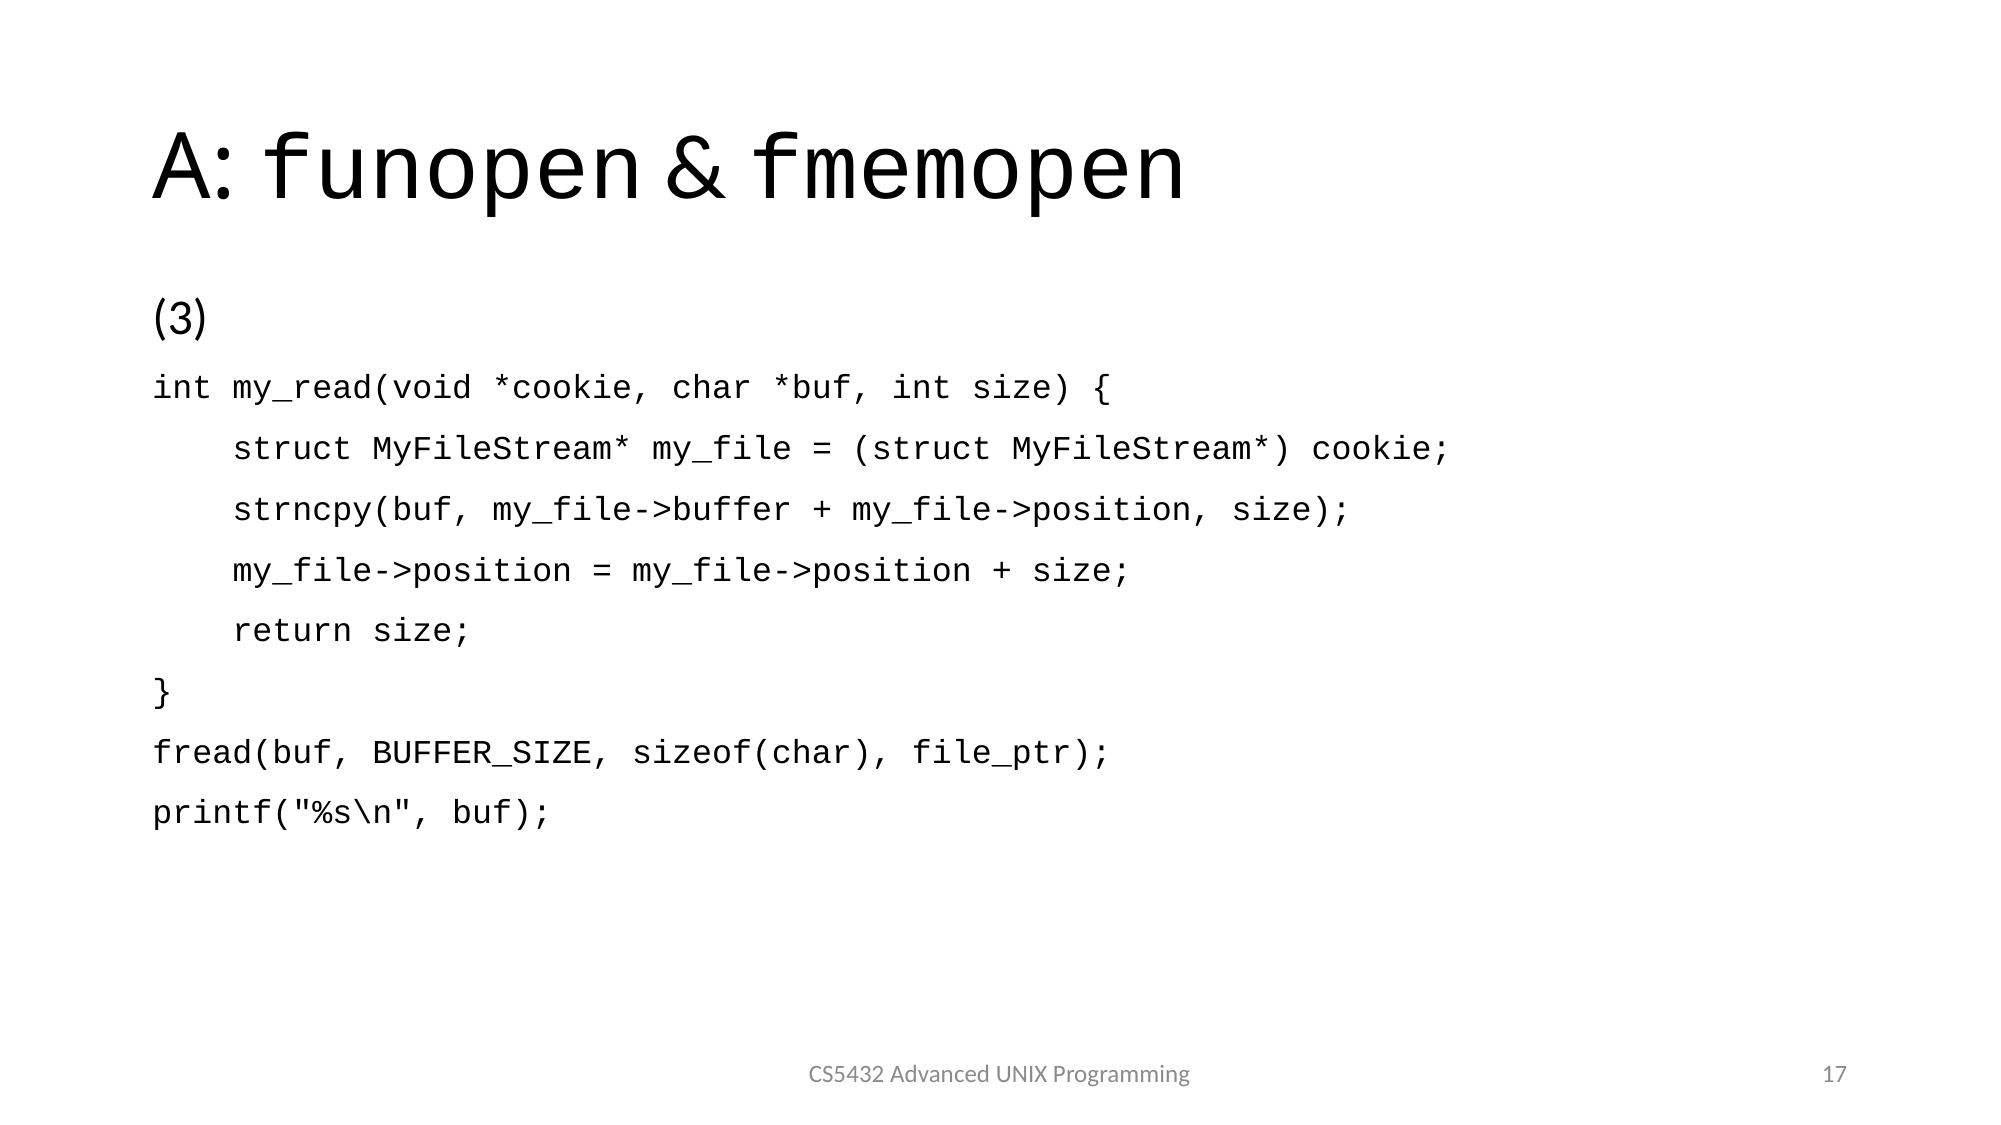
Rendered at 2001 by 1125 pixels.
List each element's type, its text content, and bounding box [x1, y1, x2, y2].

title A: funopen & fmemopen [137, 59, 1863, 277]
footer CS5432 Advanced UNIX Programming [662, 1042, 1338, 1103]
slide_number 17 [1412, 1042, 1863, 1103]
list (3) int my_read(void *cookie, char *buf, int size) { struct MyFileStream* my_file = (struct MyFileStream*) cookie; strncpy(buf, my_file->buffer + my_file->position, size); my_file->position = my_file->position + size; return size; } fread(buf, BUFFER_SIZE, sizeof(char), file_ptr); printf("%s\n", buf); [137, 277, 2000, 1125]
